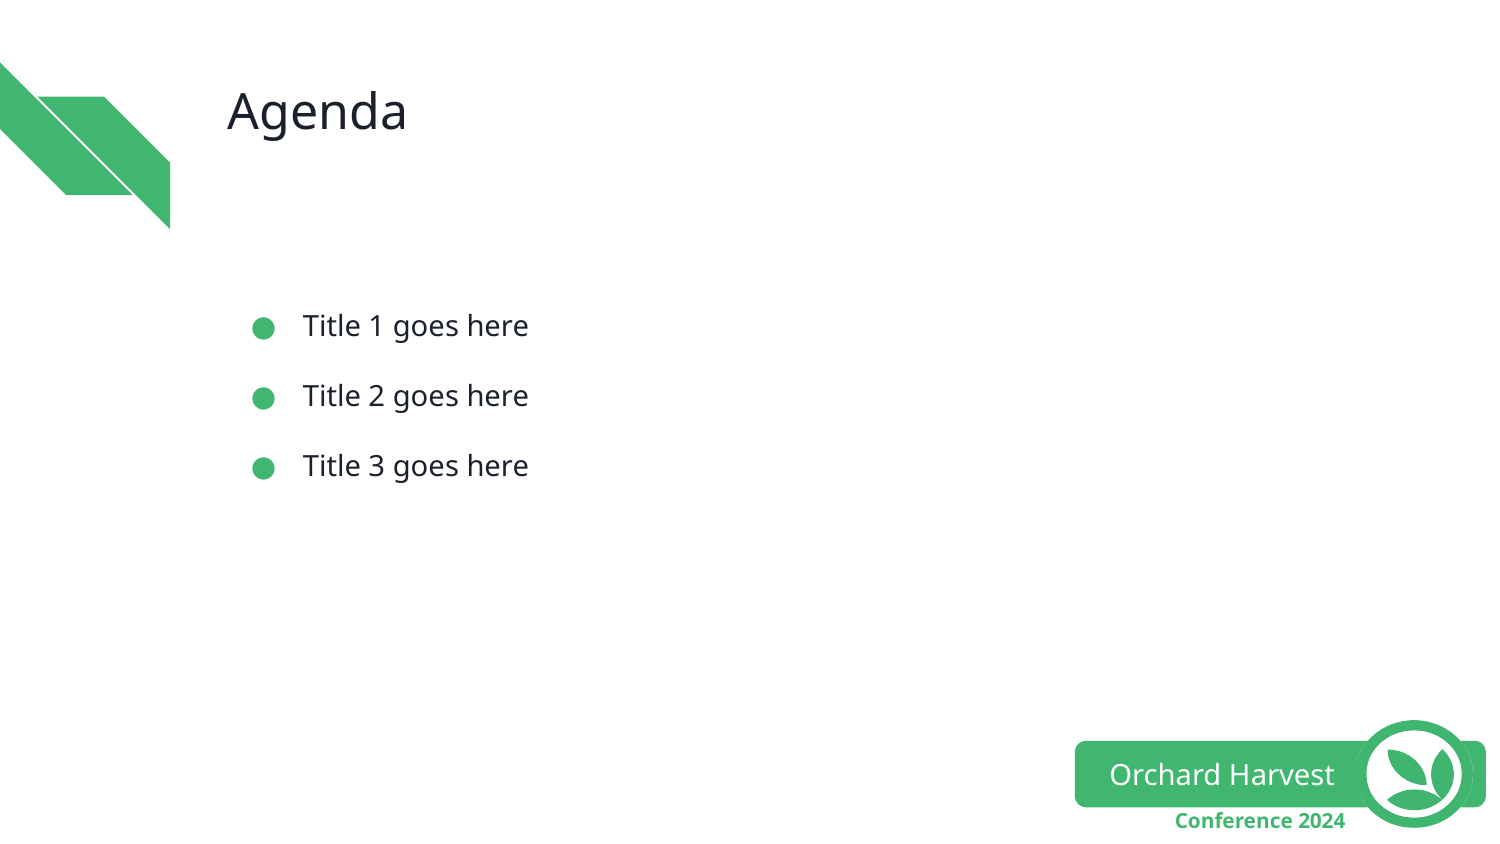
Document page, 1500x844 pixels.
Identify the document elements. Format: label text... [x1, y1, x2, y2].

title Agenda [212, 64, 1368, 215]
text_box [1006, 720, 1487, 844]
list Title 1 goes here Title 2 goes here Title 3 goes here [212, 257, 1368, 735]
